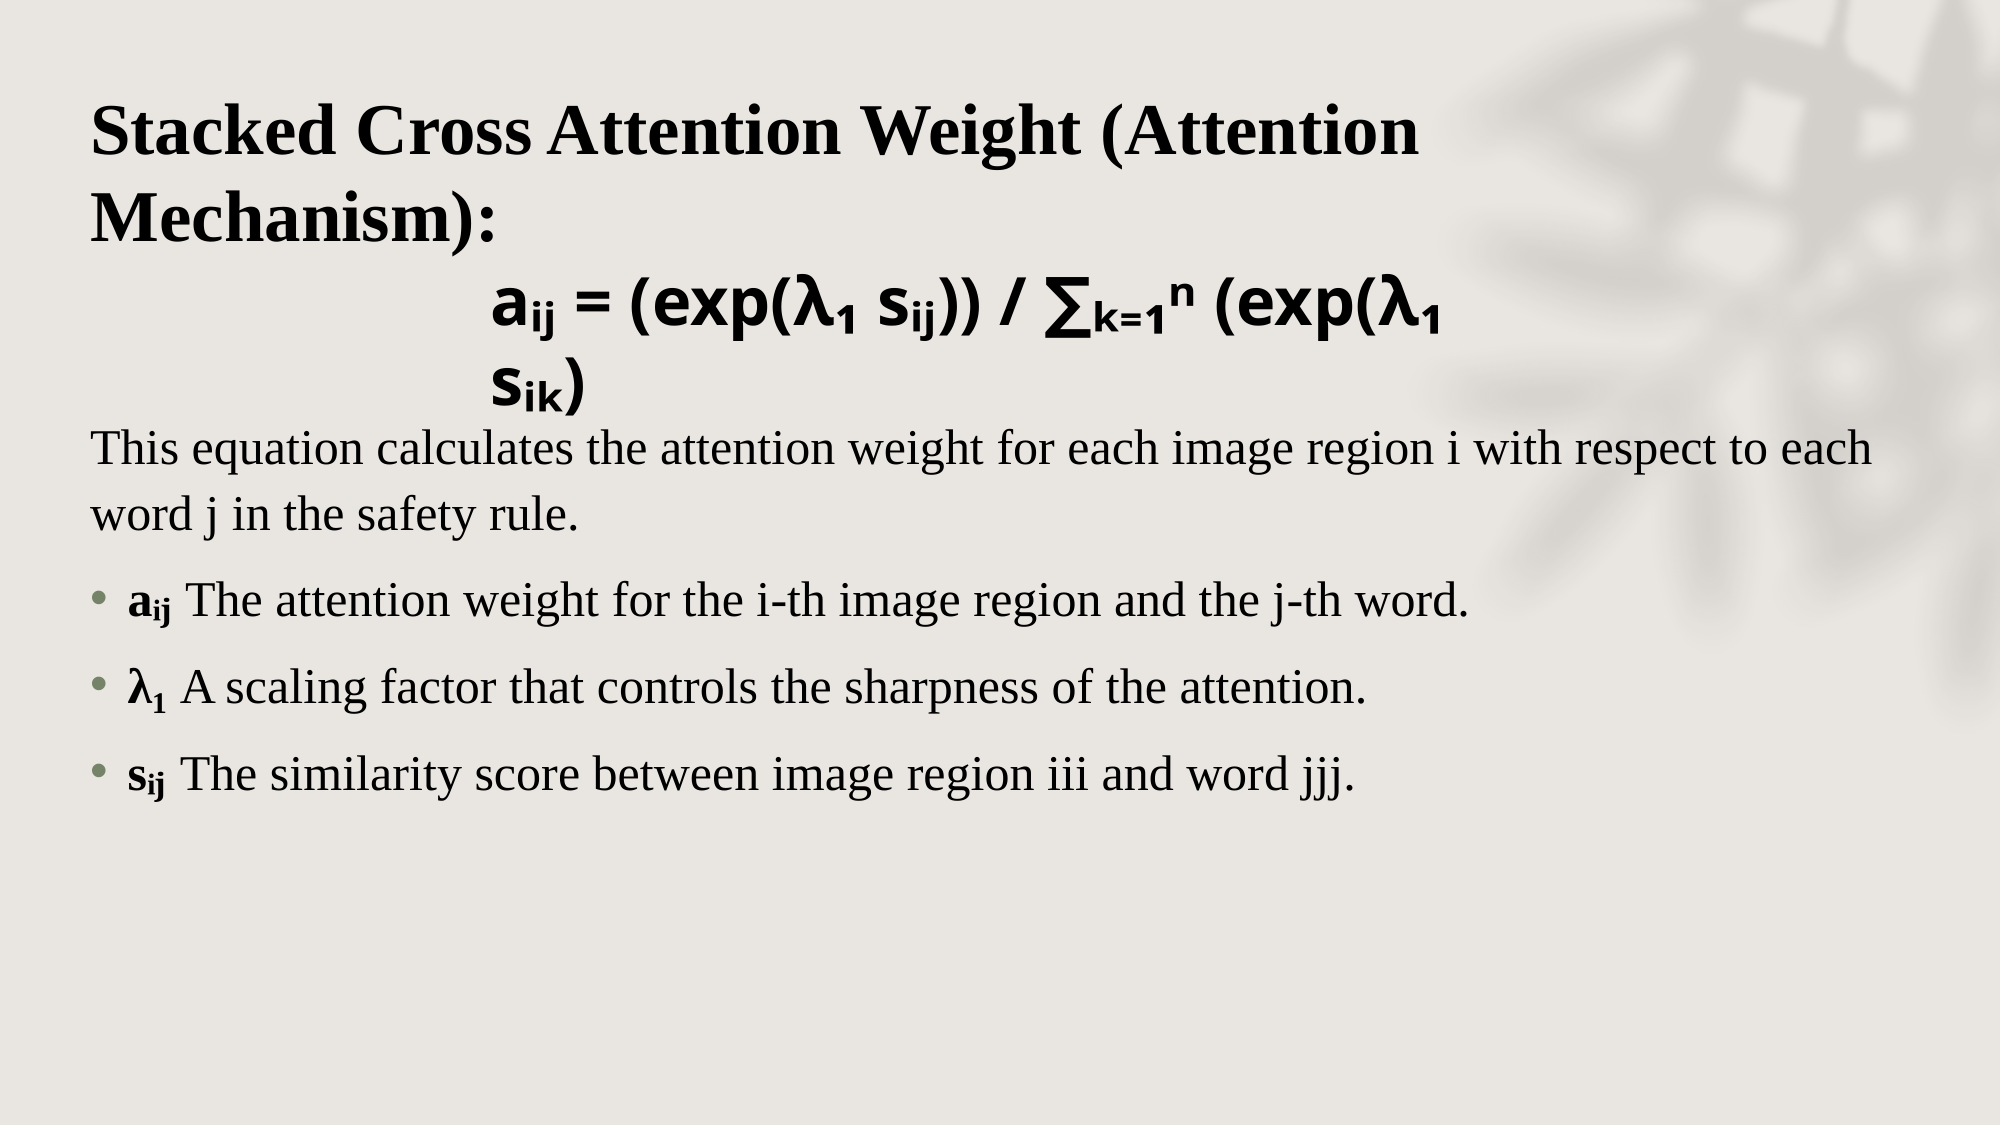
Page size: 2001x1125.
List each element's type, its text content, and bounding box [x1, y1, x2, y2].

text_box aᵢⱼ = (exp(λ₁ sᵢⱼ)) / ∑ₖ₌₁ⁿ (exp(λ₁ sᵢₖ) [475, 251, 1563, 506]
list This equation calculates the attention weight for each image region i with respect to each word j in the safety rule. aᵢⱼ The attention weight for the i-th image region and the j-th word. λ₁ A scaling factor that controls the sharpness of the attention. sᵢⱼ The similarity score between image region iii and word jjj. [75, 319, 1925, 1009]
title Stacked Cross Attention Weight (Attention Mechanism): [75, 60, 1863, 278]
